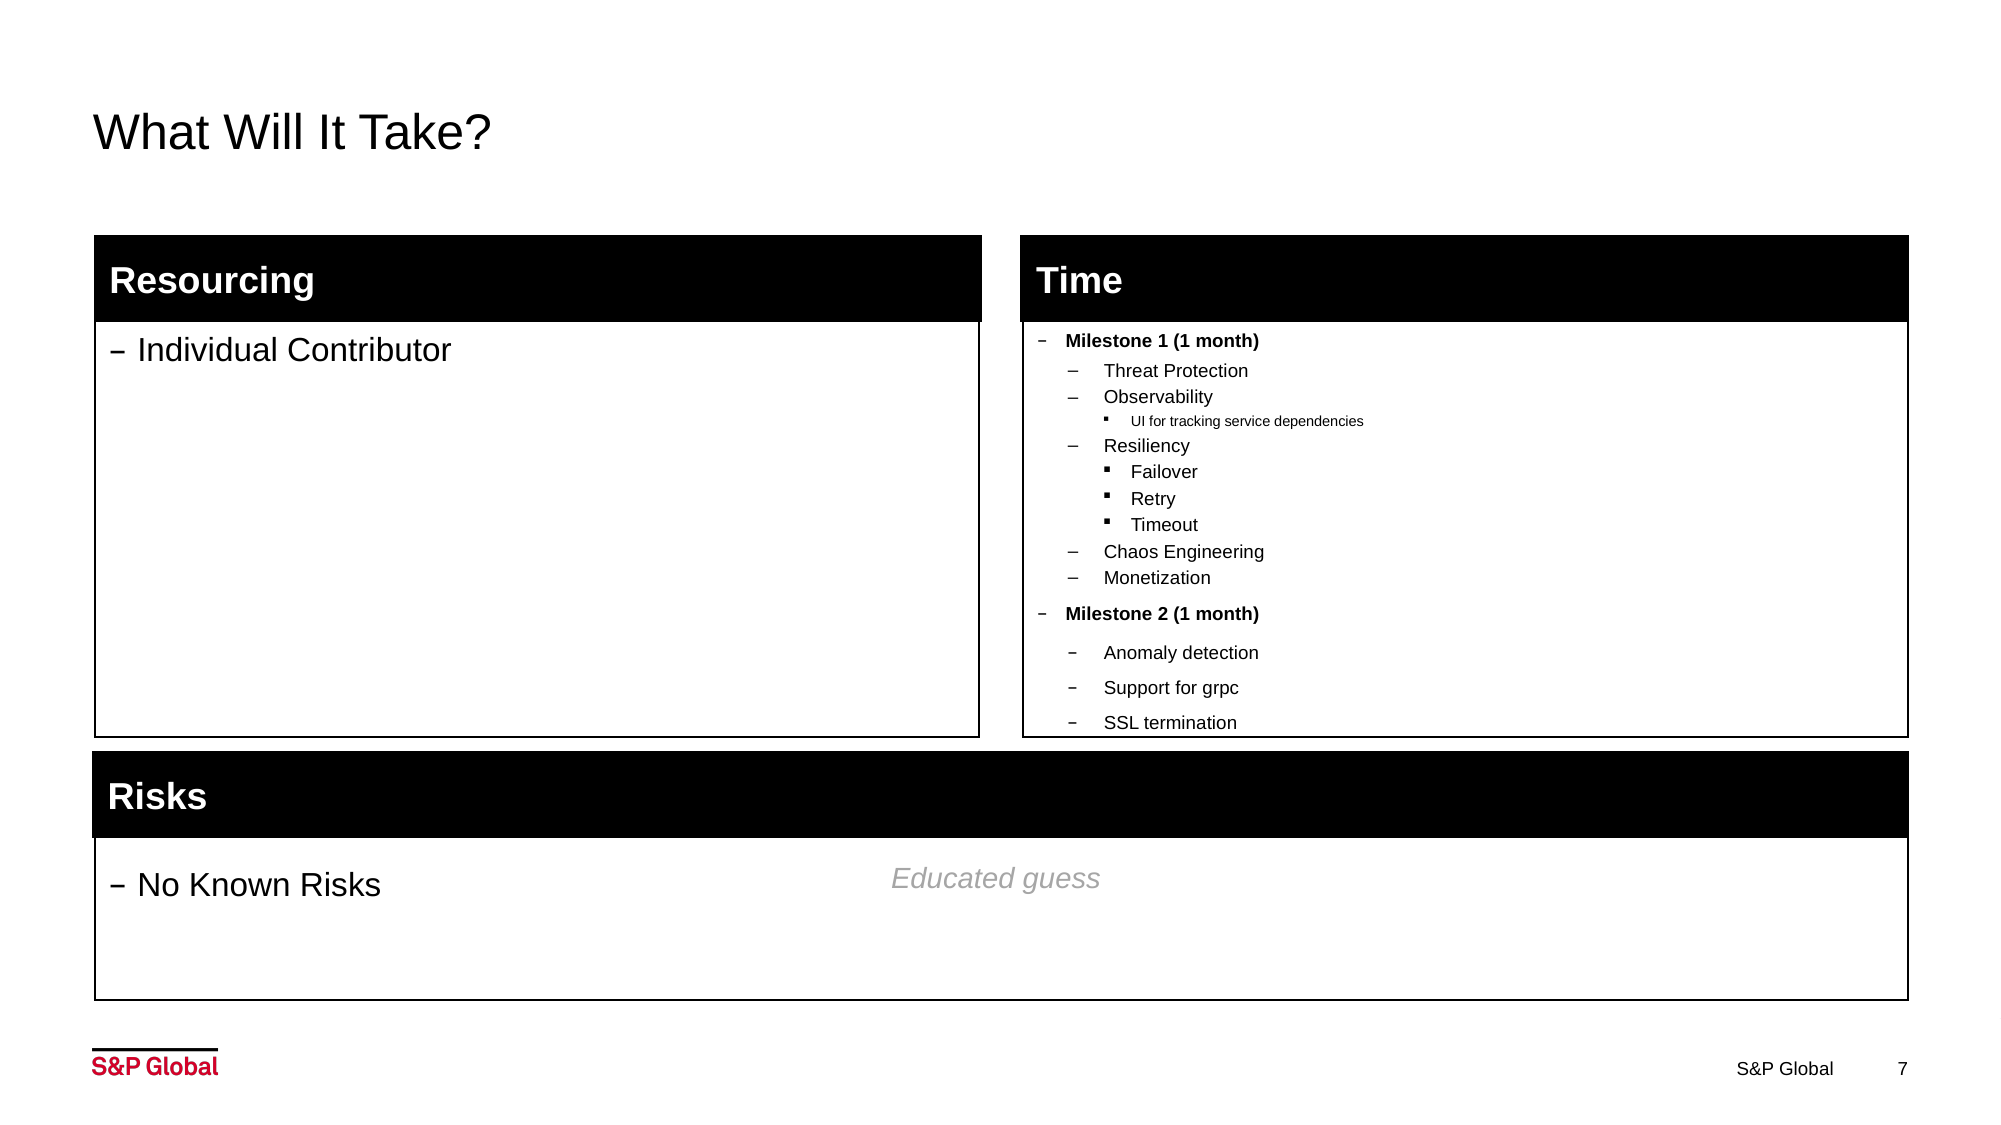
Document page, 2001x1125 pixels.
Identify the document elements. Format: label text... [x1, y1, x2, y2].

text_box Resourcing [94, 235, 982, 322]
text_box Individual Contributor [94, 321, 969, 733]
text_box Educated guess [622, 859, 1379, 895]
slide_number 7 [1838, 1050, 1909, 1086]
text_box [94, 833, 1909, 1001]
text_box [94, 315, 980, 738]
text_box Risks [92, 751, 1909, 838]
text_box Milestone 1 (1 month) Threat Protection Observability UI for tracking service dependencies Resiliency Failover Retry Timeout Chaos Engineering Monetization Milestone 2 (1 month) Anomaly detection Support for grpc SSL termination [1023, 321, 1887, 733]
text_box No Known Risks [94, 855, 1887, 982]
text_box [1022, 315, 1909, 738]
picture [74, 1030, 236, 1093]
footer S&P Global [1012, 1050, 1834, 1086]
title What Will It Take? [93, 106, 1908, 173]
text_box Time [1020, 235, 1909, 322]
